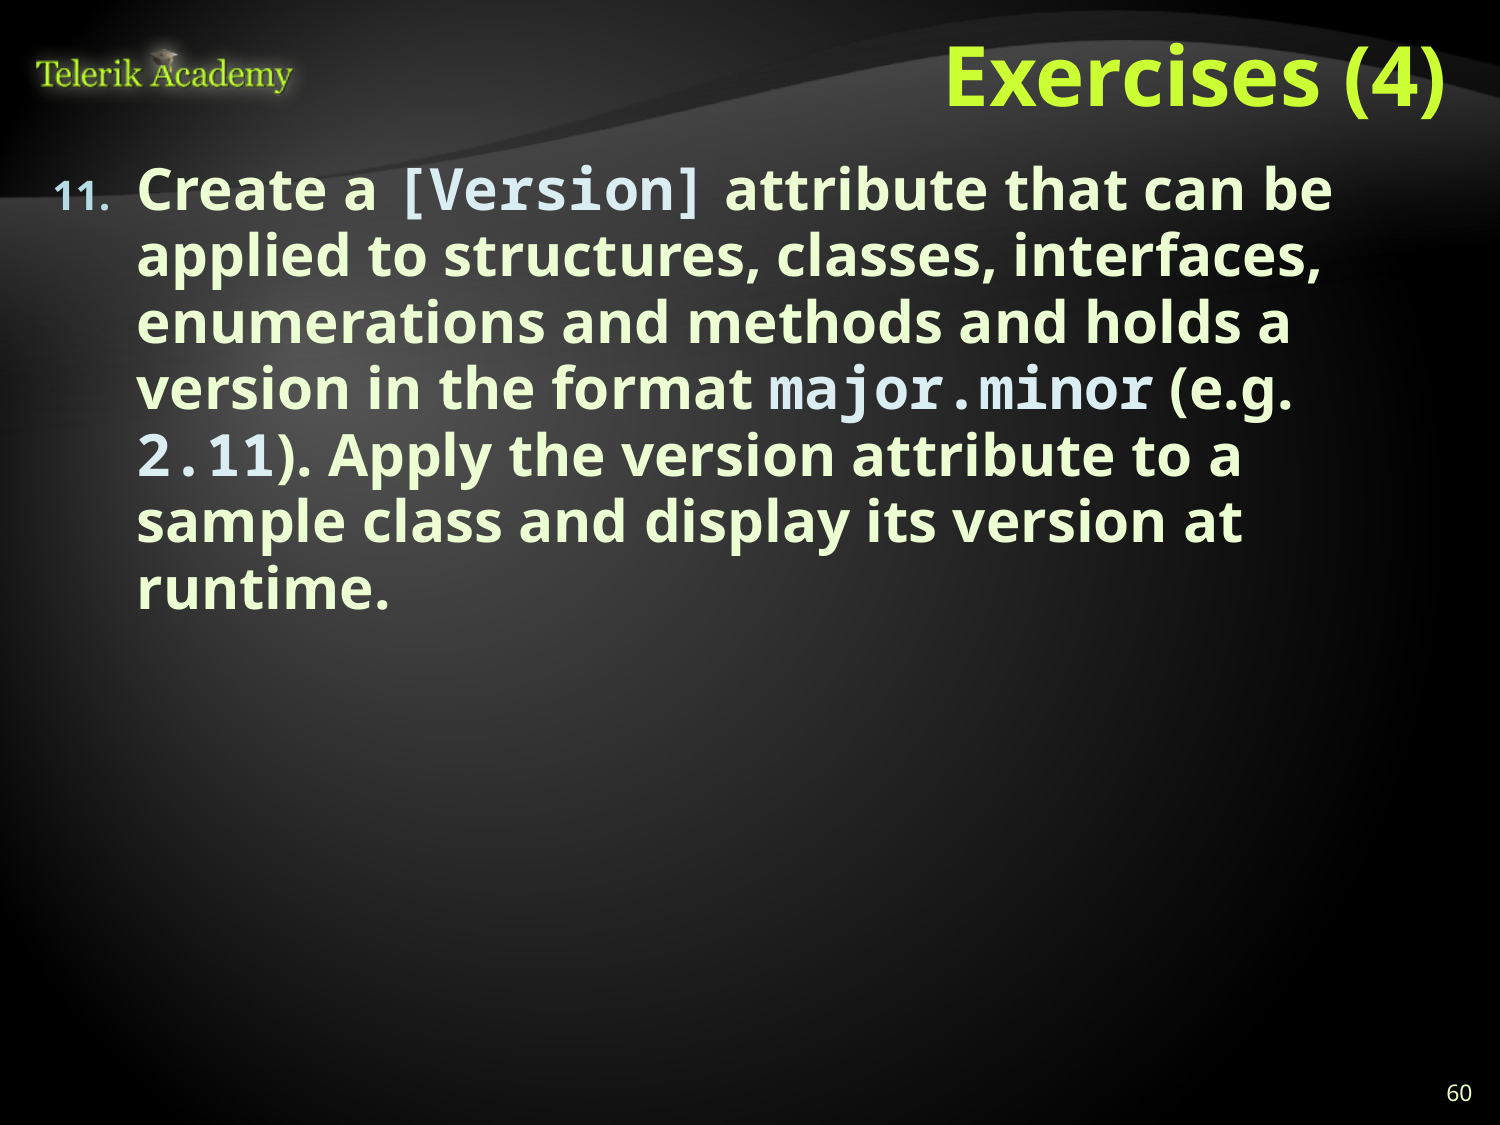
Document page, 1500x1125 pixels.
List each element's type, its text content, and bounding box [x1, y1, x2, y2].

list Create a [Version] attribute that can be applied to structures, classes, interfaces, enumerations and methods and holds a version in the format major.minor (e.g. 2.11). Apply the version attribute to a sample class and display its version at runtime. [37, 149, 1463, 1100]
picture [0, 0, 1500, 1125]
title Exercises (4) [300, 12, 1463, 149]
slide_number 60 [1412, 1074, 1488, 1113]
